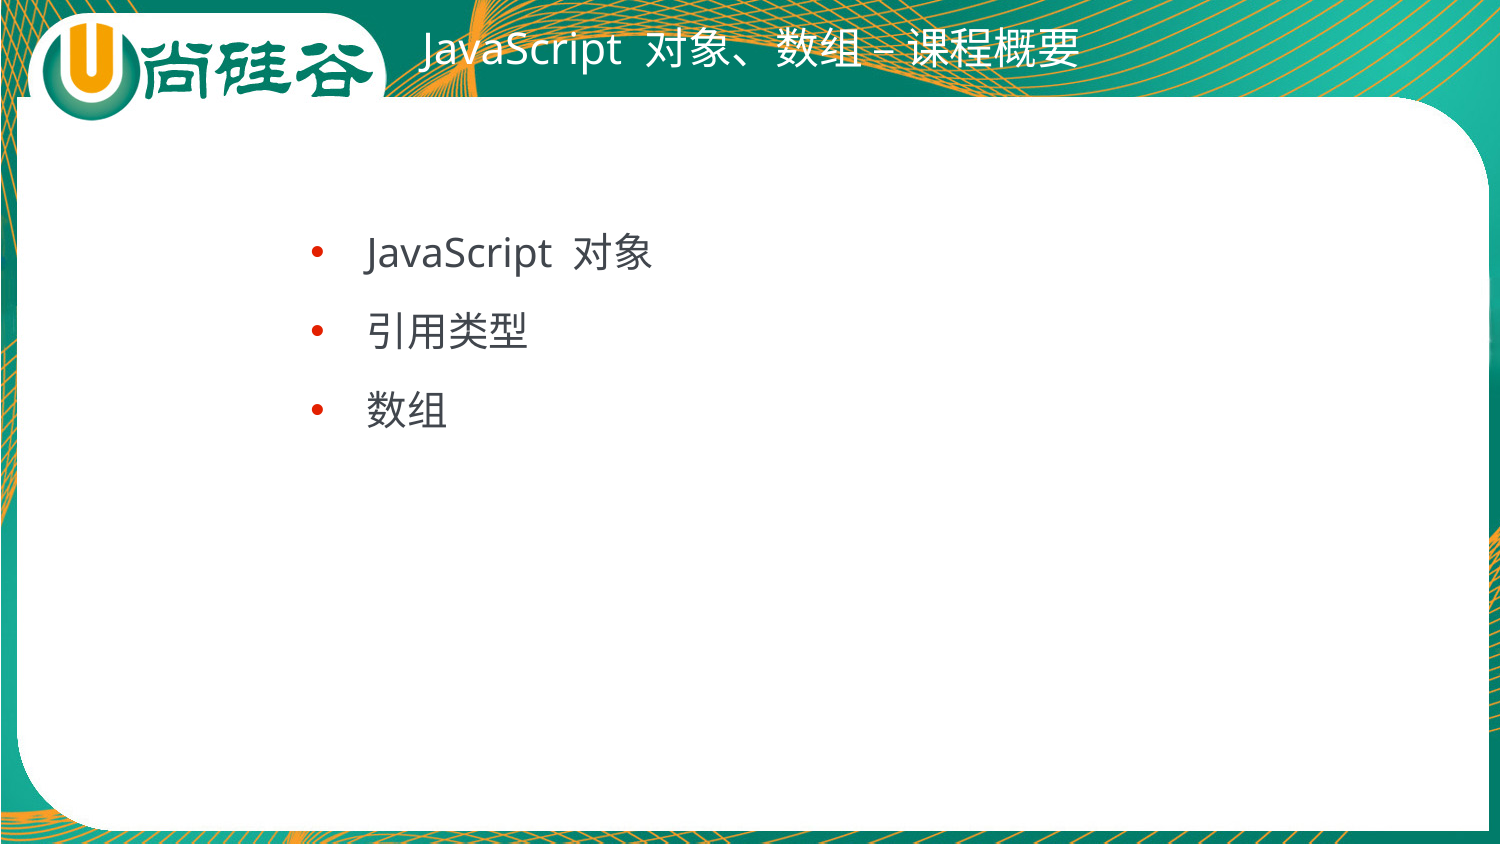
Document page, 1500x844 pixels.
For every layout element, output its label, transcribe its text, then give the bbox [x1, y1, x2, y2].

title JavaScript 对象、数组 – 课程概要 [407, 10, 1448, 84]
picture [0, 0, 1500, 844]
list JavaScript 对象 引用类型 数组 [295, 204, 1261, 750]
